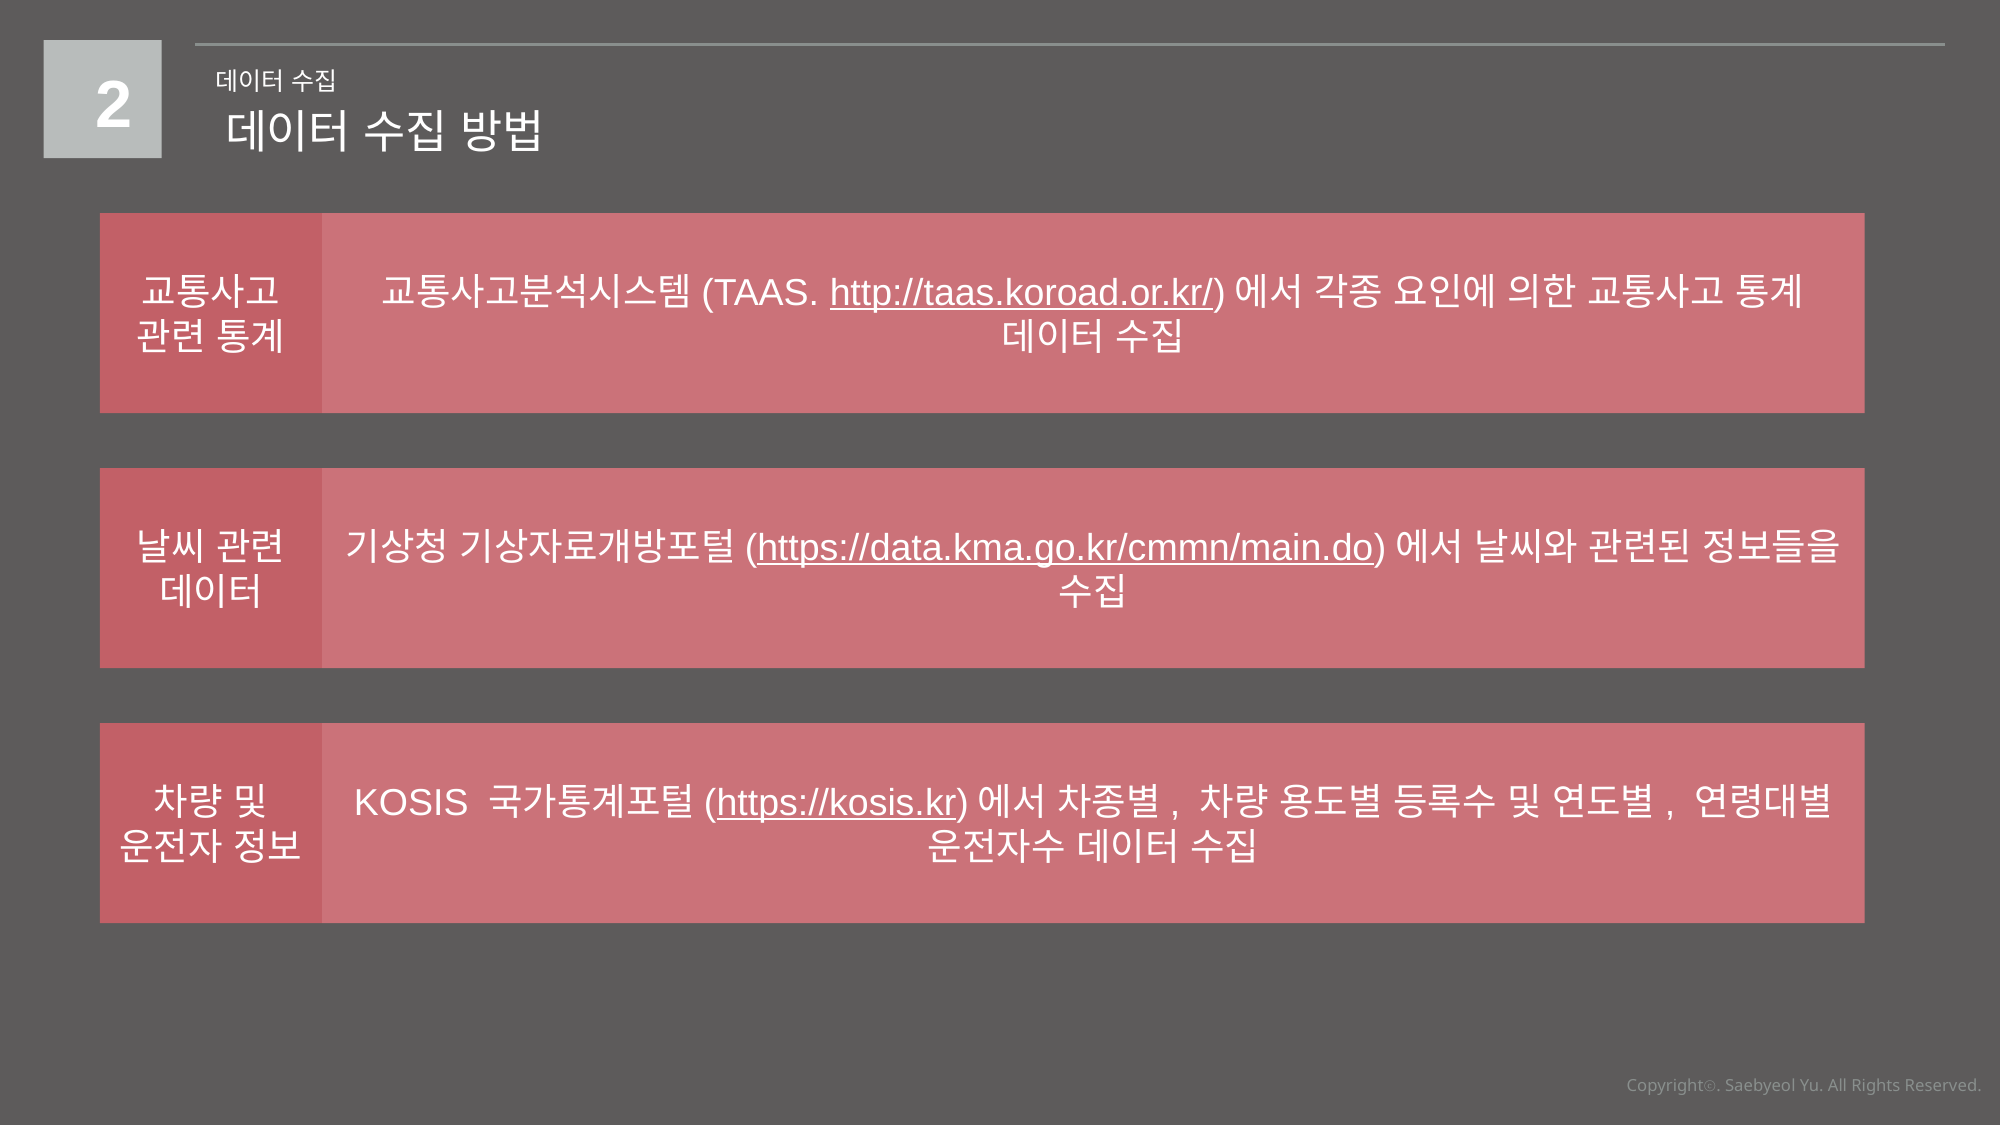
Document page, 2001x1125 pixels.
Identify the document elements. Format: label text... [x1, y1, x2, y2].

text_box 교통사고분석시스템(TAAS. http://taas.koroad.or.kr/)에서 각종 요인에 의한 교통사고 통계 데이터 수집 [321, 212, 1866, 414]
text_box 차량 및 운전자 정보 [99, 722, 321, 924]
text_box 기상청 기상자료개방포털(https://data.kma.go.kr/cmmn/main.do)에서 날씨와 관련된 정보들을 수집 [321, 467, 1866, 669]
text_box KOSIS 국가통계포털(https://kosis.kr)에서 차종별, 차량 용도별 등록수 및 연도별, 연령대별 운전자수 데이터 수집 [321, 722, 1866, 924]
text_box 날씨 관련 데이터 [99, 467, 321, 669]
text_box 교통사고 관련 통계 [99, 212, 321, 414]
text_box [42, 39, 163, 159]
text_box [194, 57, 575, 167]
text_box 2 [80, 52, 123, 148]
